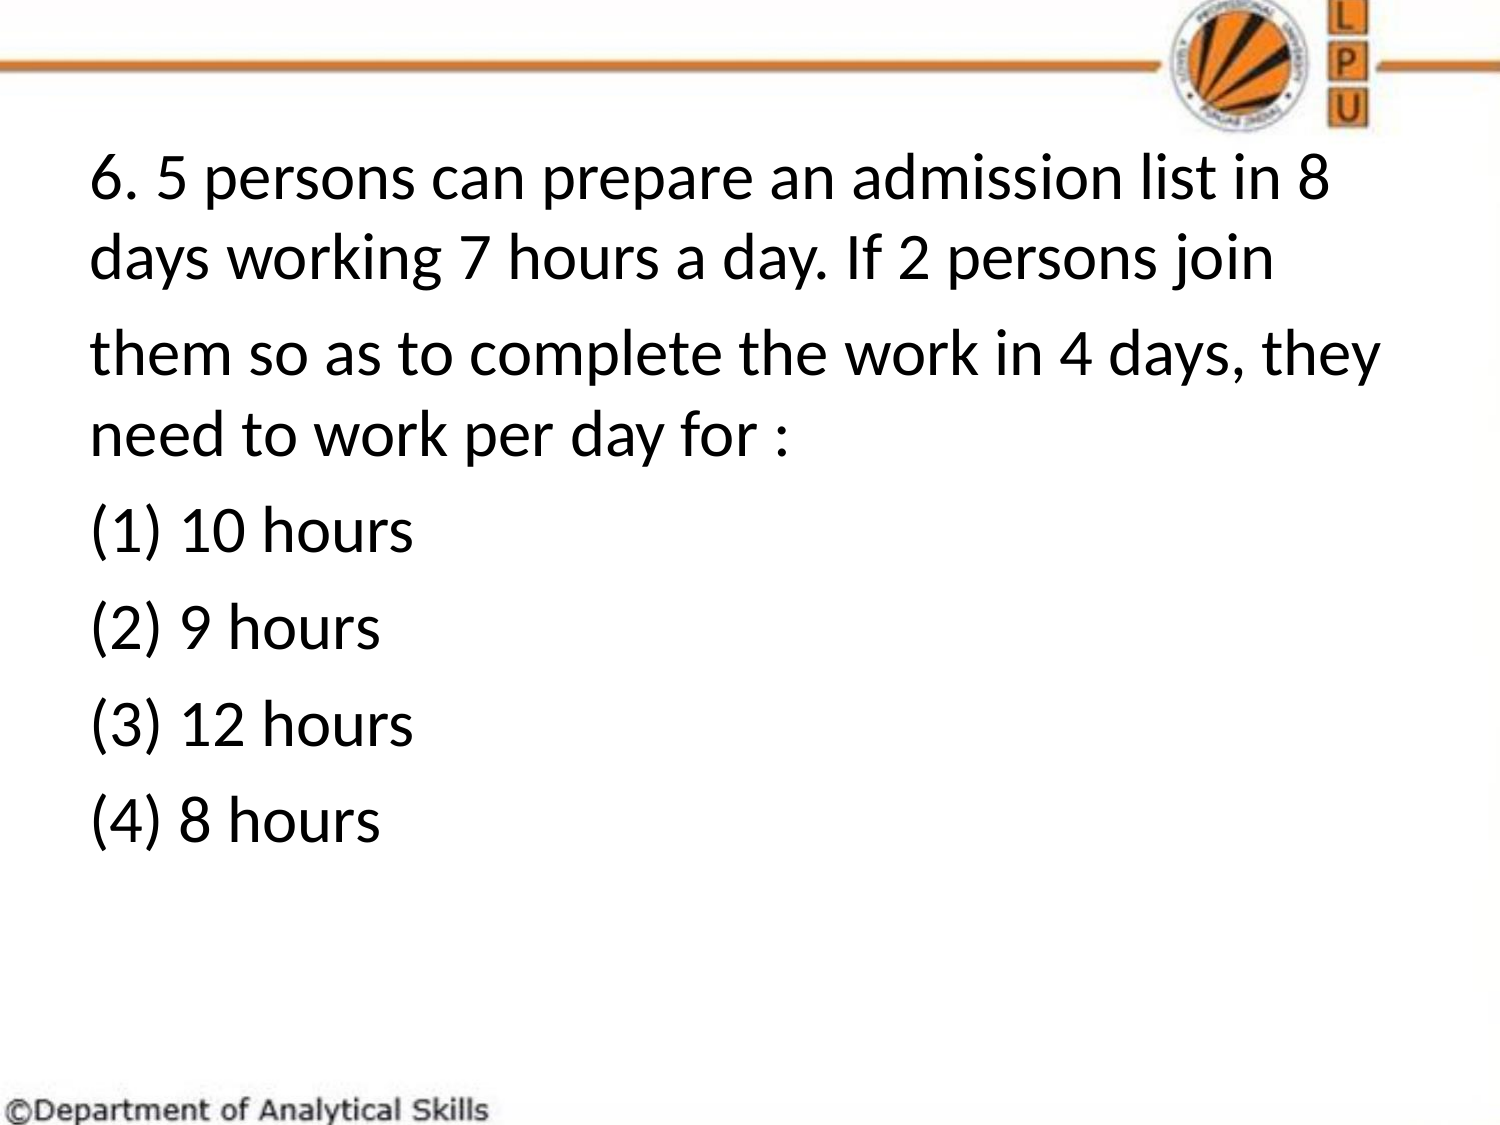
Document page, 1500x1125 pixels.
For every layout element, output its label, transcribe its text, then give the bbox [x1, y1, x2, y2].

picture [0, 0, 1500, 1125]
text_box 6. 5 persons can prepare an admission list in 8 days working 7 hours a day. If 2 persons join them so as to complete the work in 4 days, they need to work per day for : (1) 10 hours (2) 9 hours (3) 12 hours (4) 8 hours [74, 124, 1425, 868]
